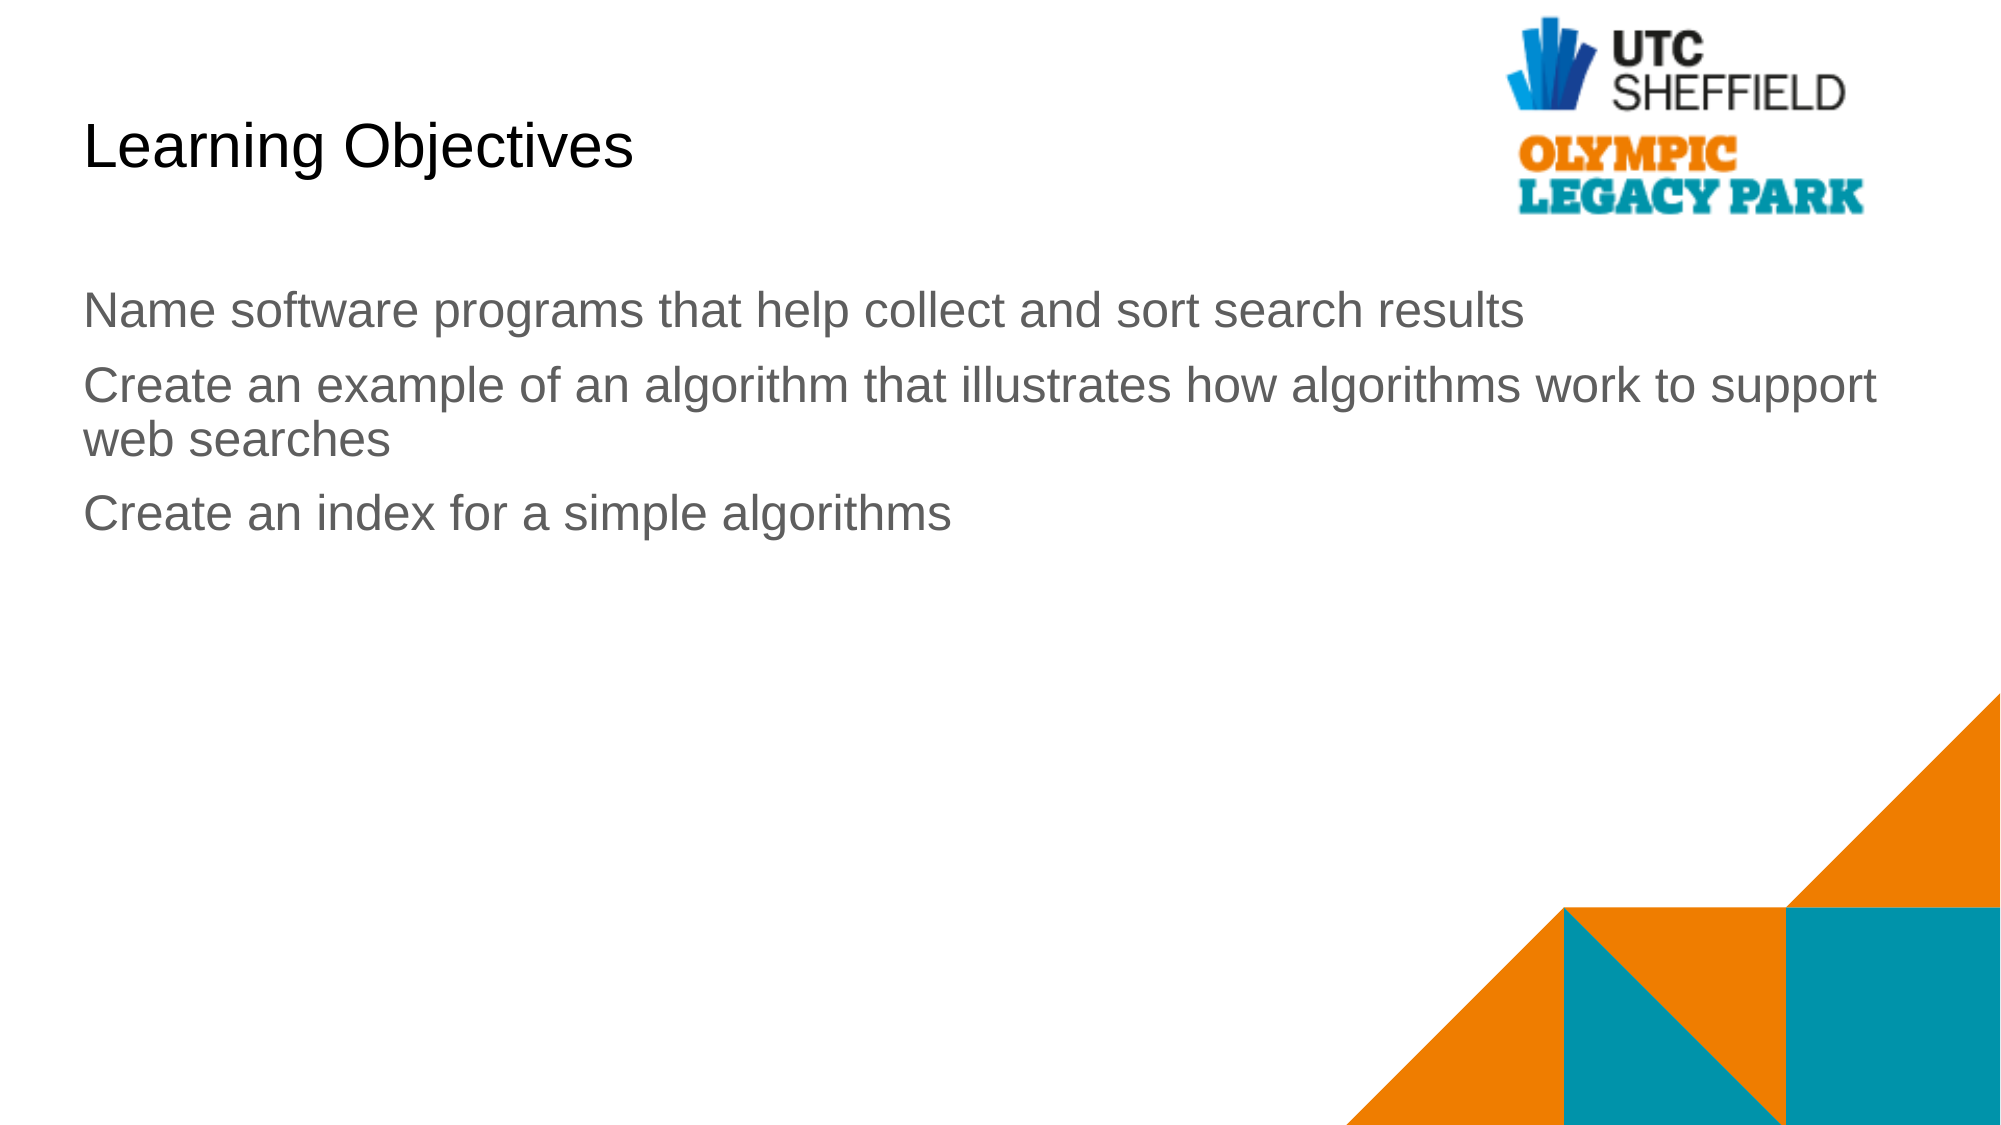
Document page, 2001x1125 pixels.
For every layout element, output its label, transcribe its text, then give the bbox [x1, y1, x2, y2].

picture [1479, 0, 2000, 244]
list Name software programs that help collect and sort search results Create an example of an algorithm that illustrates how algorithms work to support web searches Create an index for a simple algorithms [68, 268, 1932, 1000]
title Learning Objectives [68, 89, 1932, 223]
